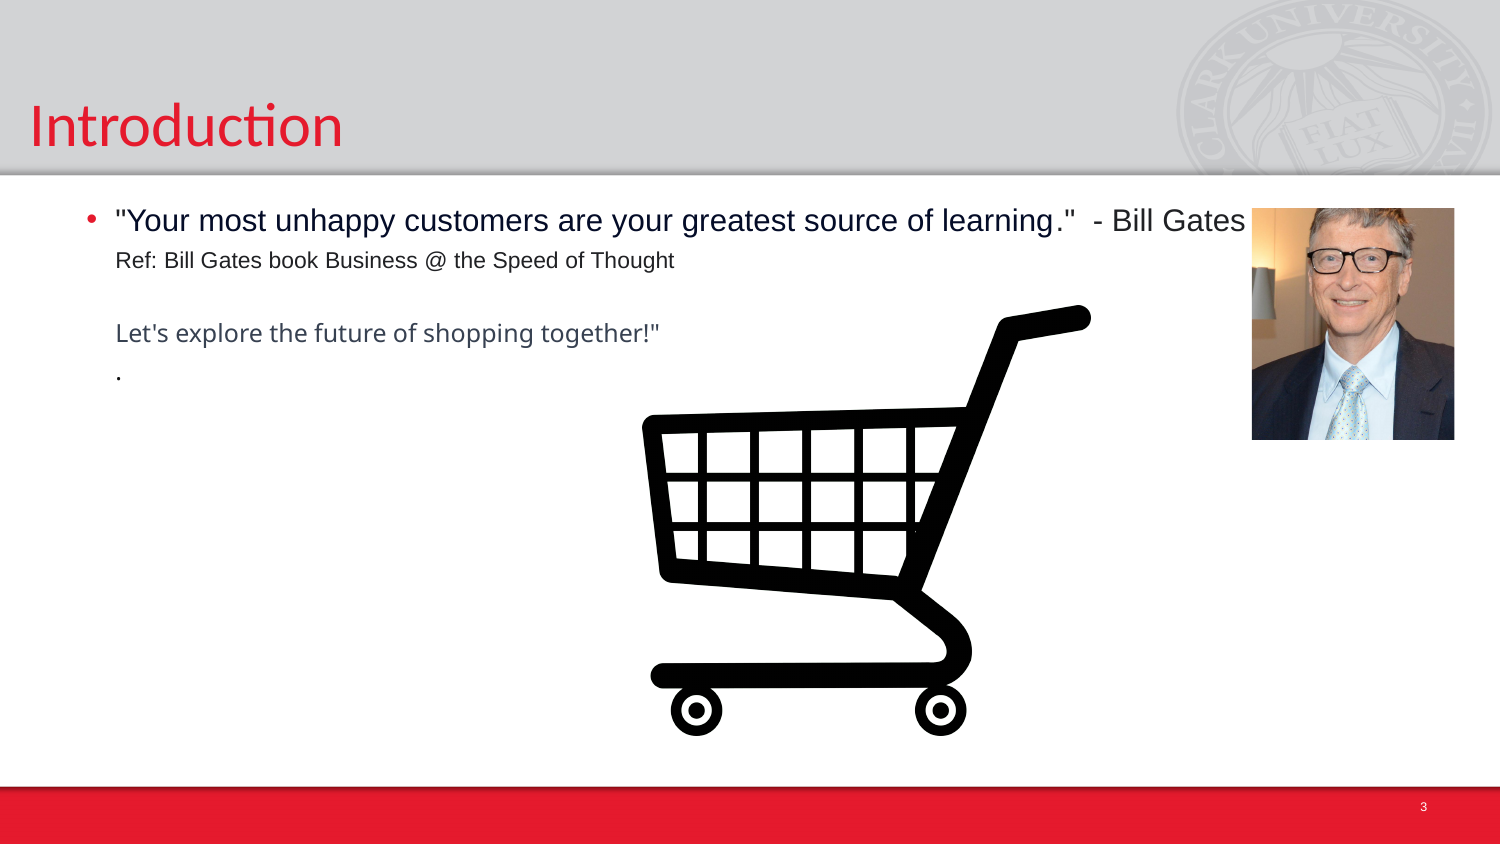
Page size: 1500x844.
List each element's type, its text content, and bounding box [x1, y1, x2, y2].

slide_number ‹#› [1077, 783, 1428, 829]
picture [641, 305, 1092, 736]
list "Your most unhappy customers are your greatest source of learning." - Bill Gates Ref: Bill Gates book Business @ the Speed of Thought Let's explore the future of shopping together!" . [75, 194, 1425, 754]
picture [0, 781, 1500, 844]
picture [0, 0, 1500, 180]
title Introduction [18, 24, 1091, 165]
picture [1251, 208, 1455, 463]
